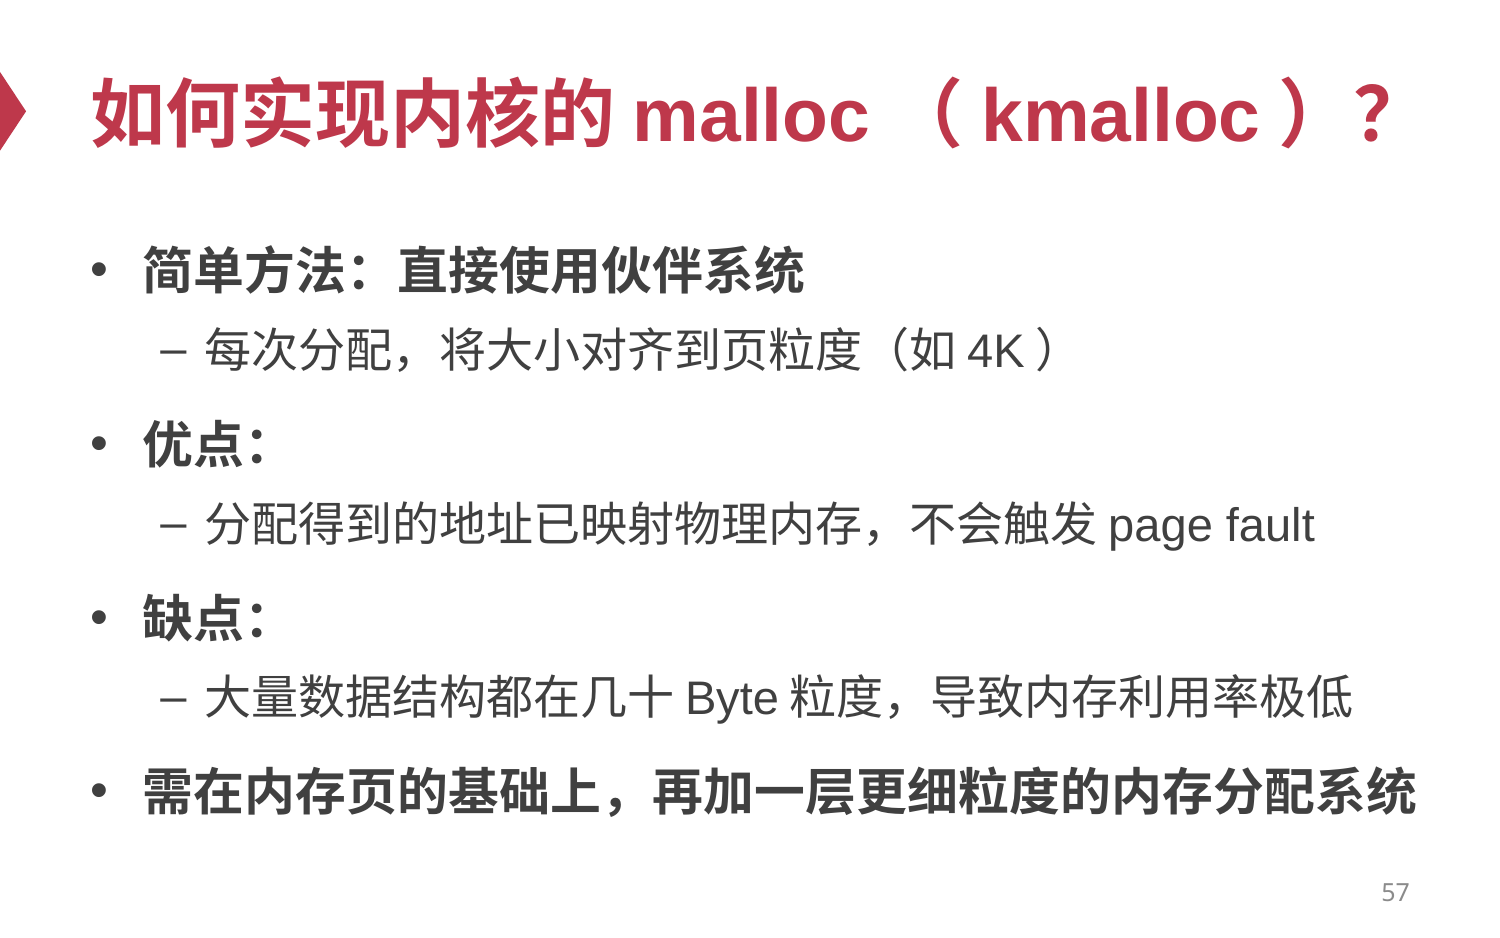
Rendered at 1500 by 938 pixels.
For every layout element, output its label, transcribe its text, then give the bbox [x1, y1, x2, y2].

slide_number 57 [1074, 868, 1425, 919]
list 简单方法：直接使用伙伴系统 每次分配，将大小对齐到页粒度（如4K） 优点： 分配得到的地址已映射物理内存，不会触发page fault 缺点： 大量数据结构都在几十Byte粒度，导致内存利用率极低 需在内存页的基础上，再加一层更细粒度的内存分配系统 [75, 218, 1459, 900]
title 如何实现内核的malloc（kmalloc）？ [75, 37, 1425, 186]
